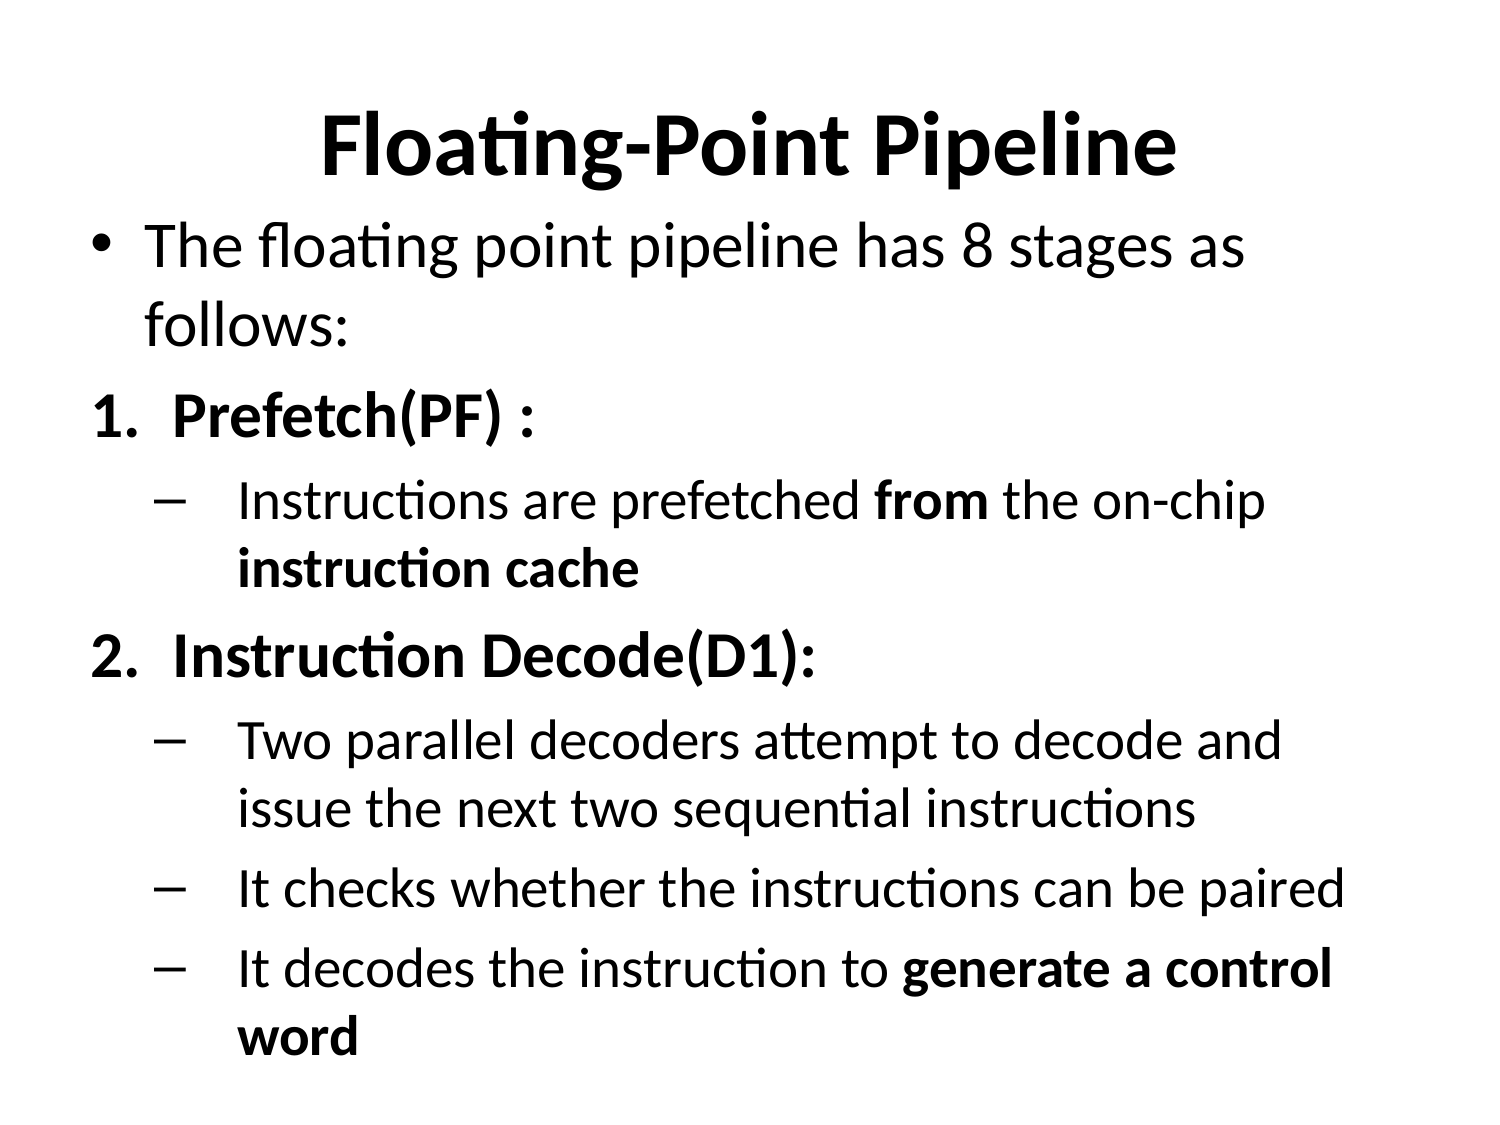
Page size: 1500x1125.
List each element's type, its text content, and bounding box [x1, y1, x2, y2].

list The floating point pipeline has 8 stages as follows: Prefetch(PF) : Instructions are prefetched from the on-chip instruction cache Instruction Decode(D1): Two parallel decoders attempt to decode and issue the next two sequential instructions It checks whether the instructions can be paired It decodes the instruction to generate a control word [75, 195, 1425, 1075]
title Floating-Point Pipeline [75, 45, 1425, 195]
